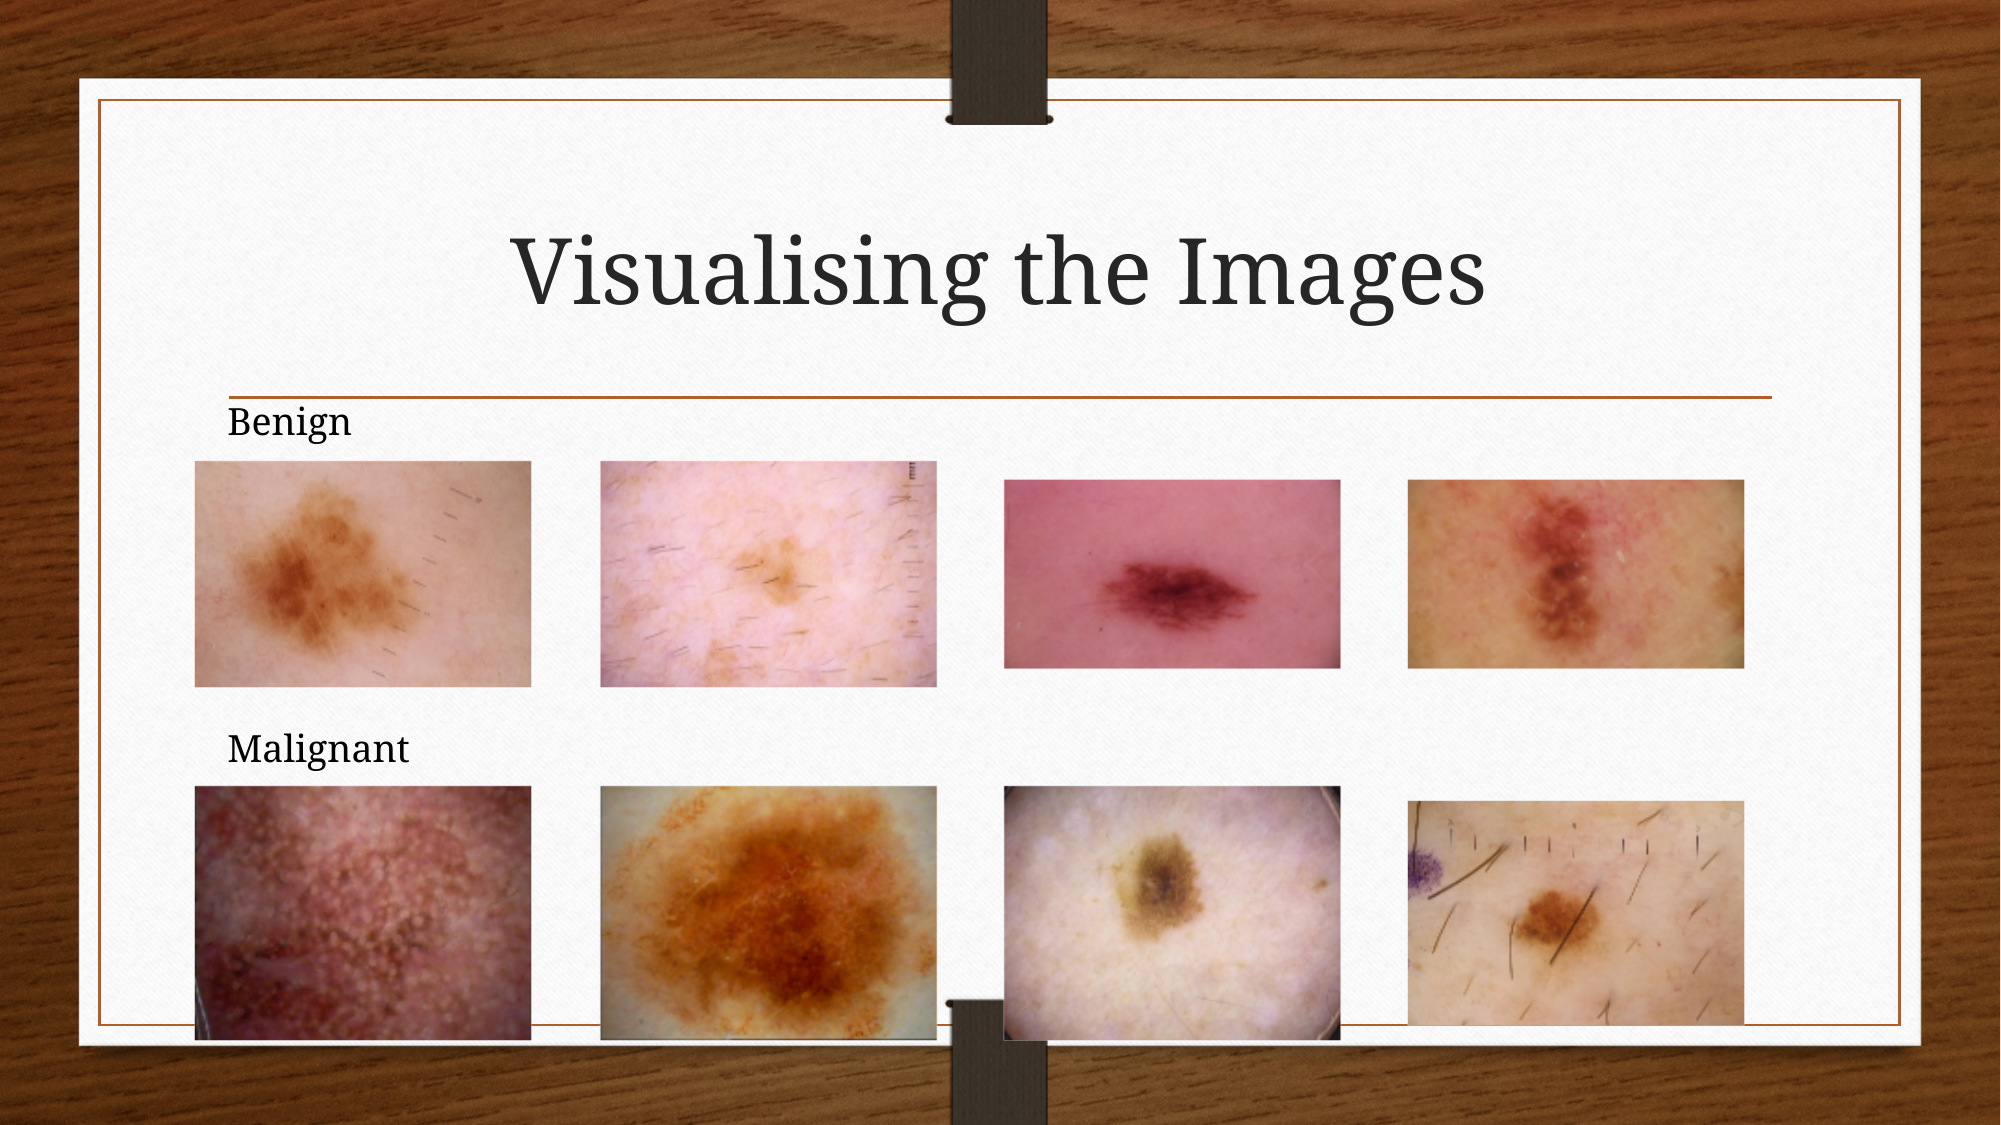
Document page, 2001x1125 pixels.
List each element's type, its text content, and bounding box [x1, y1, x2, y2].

picture [0, 0, 2001, 1125]
text_box Malignant [212, 717, 448, 775]
text_box Benign [212, 390, 681, 450]
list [182, 450, 1758, 701]
title Visualising the Images [212, 161, 1788, 375]
